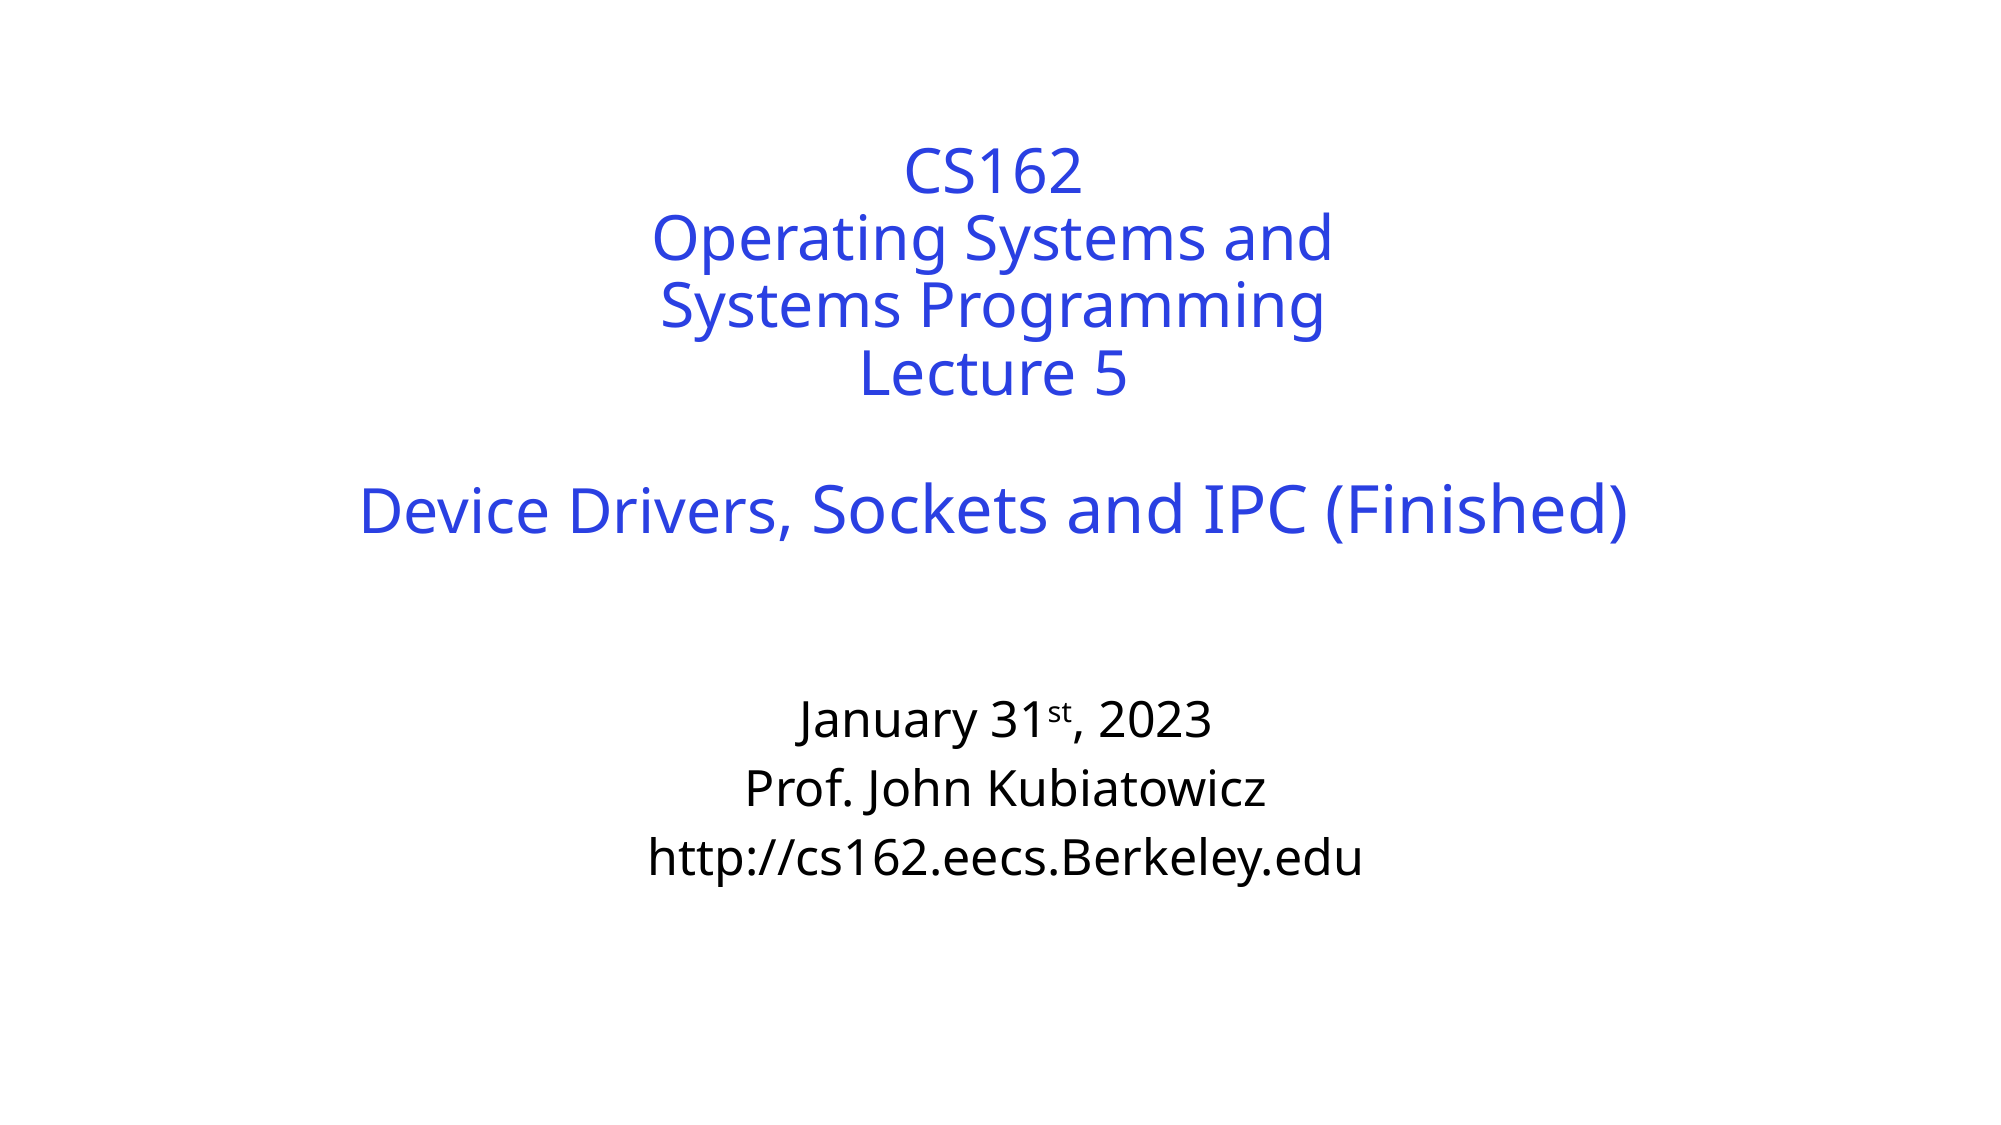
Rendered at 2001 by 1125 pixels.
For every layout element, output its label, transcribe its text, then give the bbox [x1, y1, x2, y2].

title CS162 Operating Systems and Systems Programming Lecture 5 Device Drivers, Sockets and IPC (Finished) [200, 212, 1788, 550]
subtitle January 31st, 2023 Prof. John Kubiatowicz http://cs162.eecs.Berkeley.edu [350, 687, 1663, 925]
